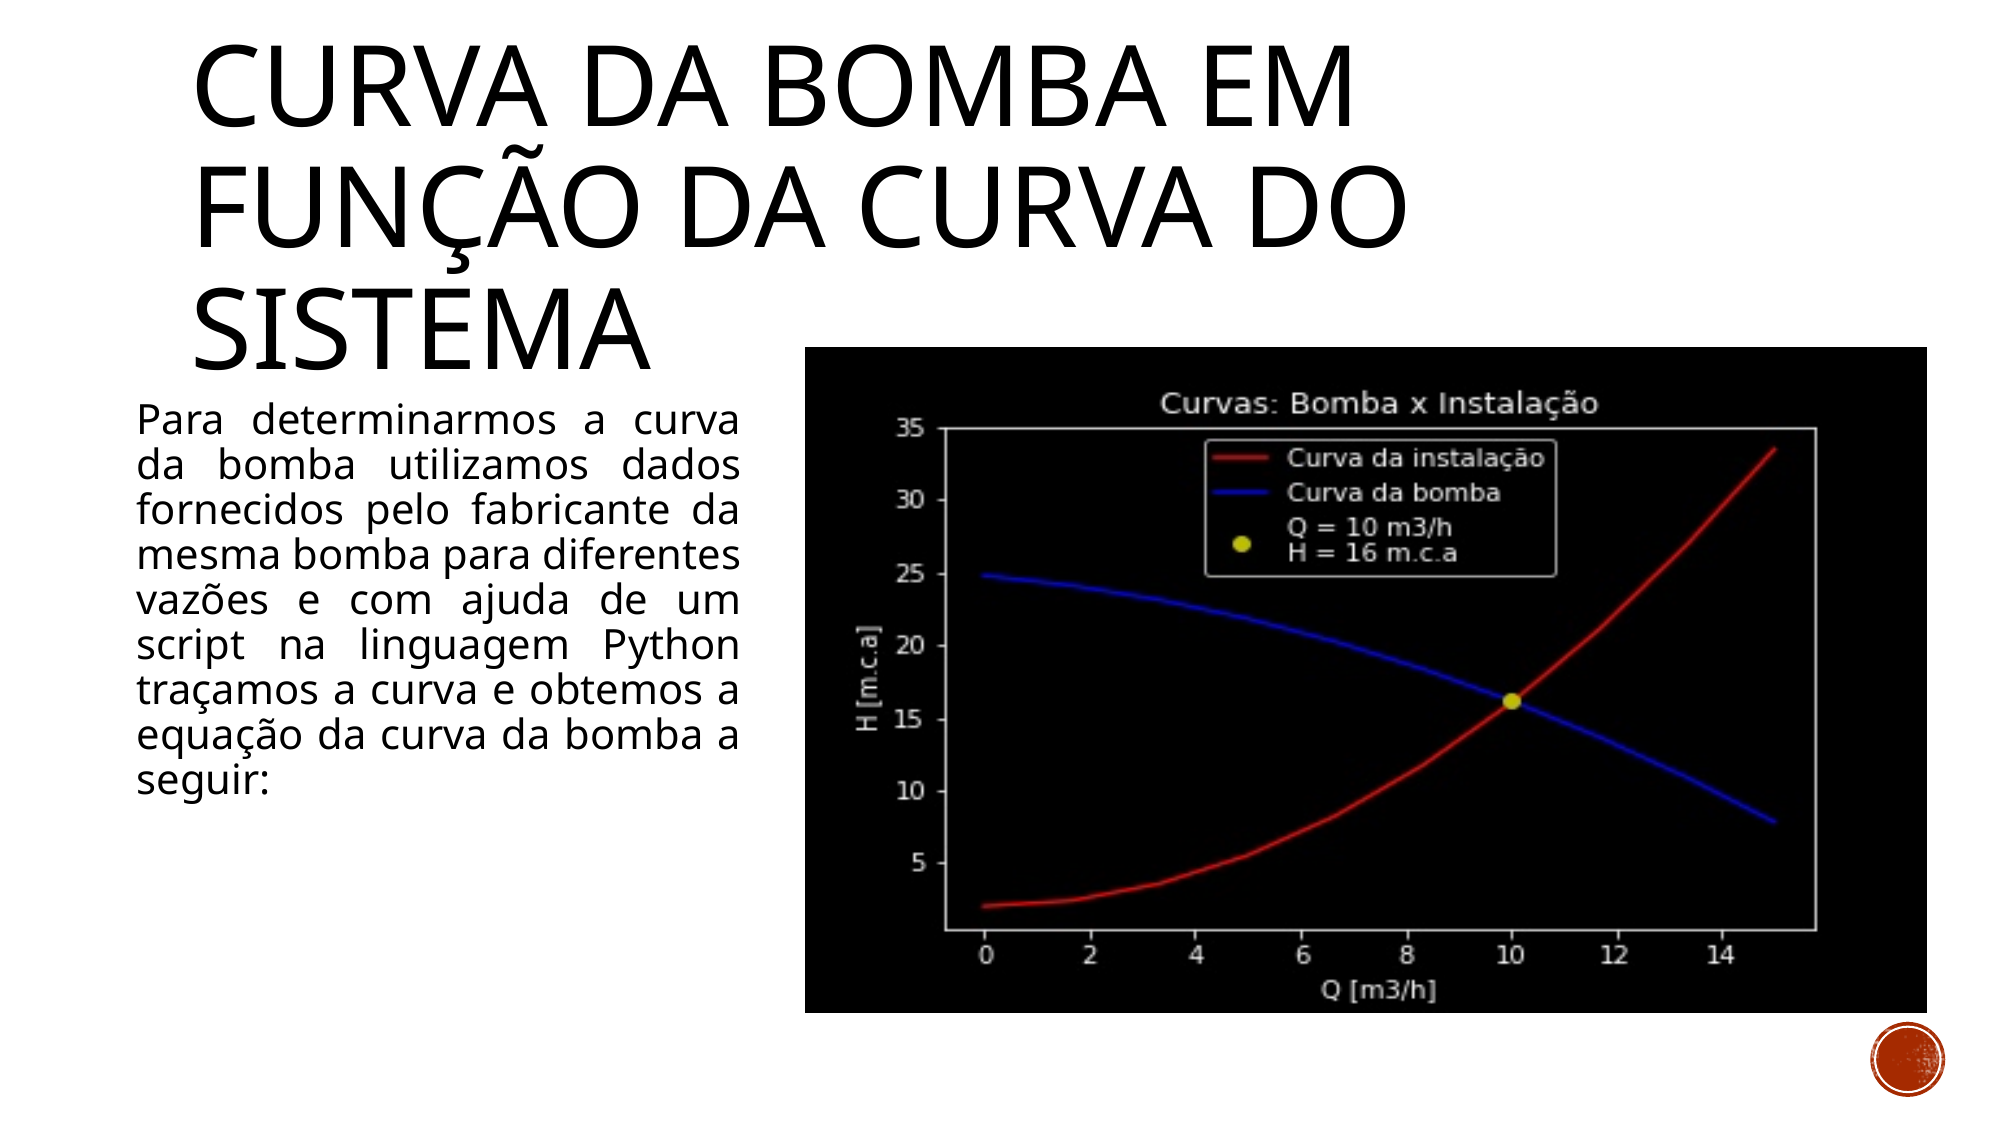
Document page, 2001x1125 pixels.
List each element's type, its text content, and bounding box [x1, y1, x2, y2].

picture [805, 347, 1927, 1013]
list Para determinarmos a curva da bomba utilizamos dados fornecidos pelo fabricante da mesma bomba para diferentes vazões e com ajuda de um script na linguagem Python traçamos a curva e obtemos a equação da curva da bomba a seguir: [121, 391, 757, 1013]
title CURVA DA BOMBA EM FUNÇÃO DA CURVA DO SISTEMA [175, 79, 1826, 344]
